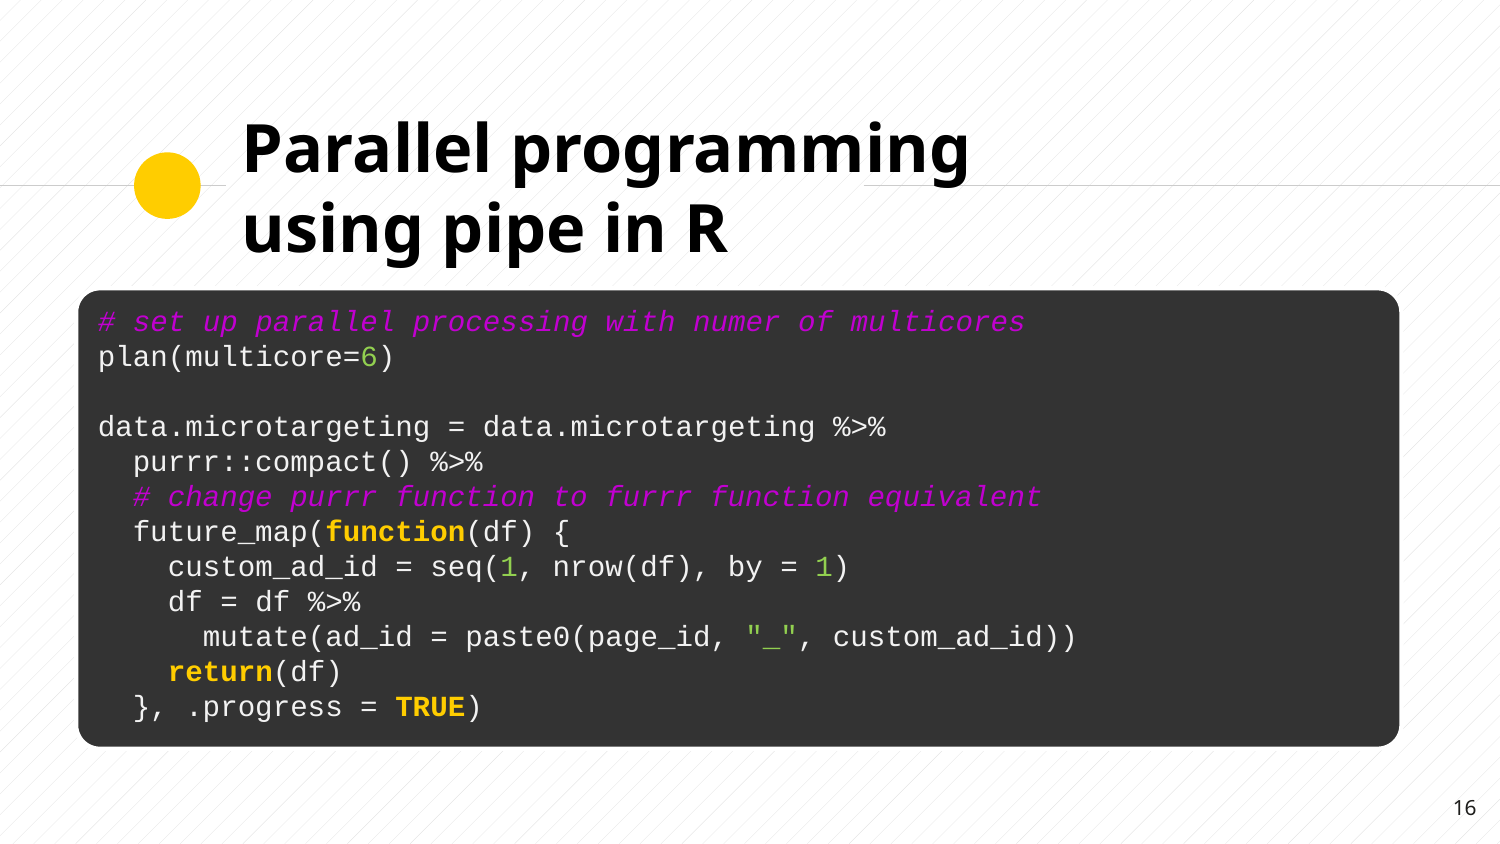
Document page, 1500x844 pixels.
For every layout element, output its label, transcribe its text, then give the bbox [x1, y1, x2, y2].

title Parallel programming using pipe in R [226, 150, 997, 222]
text_box # set up parallel processing with numer of multicores plan(multicore=6) data.microtargeting = data.microtargeting %>% purrr::compact() %>% # change purrr function to furrr function equivalent future_map(function(df) { custom_ad_id = seq(1, nrow(df), by = 1) df = df %>% mutate(ad_id = paste0(page_id, "_", custom_ad_id)) return(df) }, .progress = TRUE) [74, 286, 1404, 751]
slide_number 16 [1401, 779, 1492, 844]
